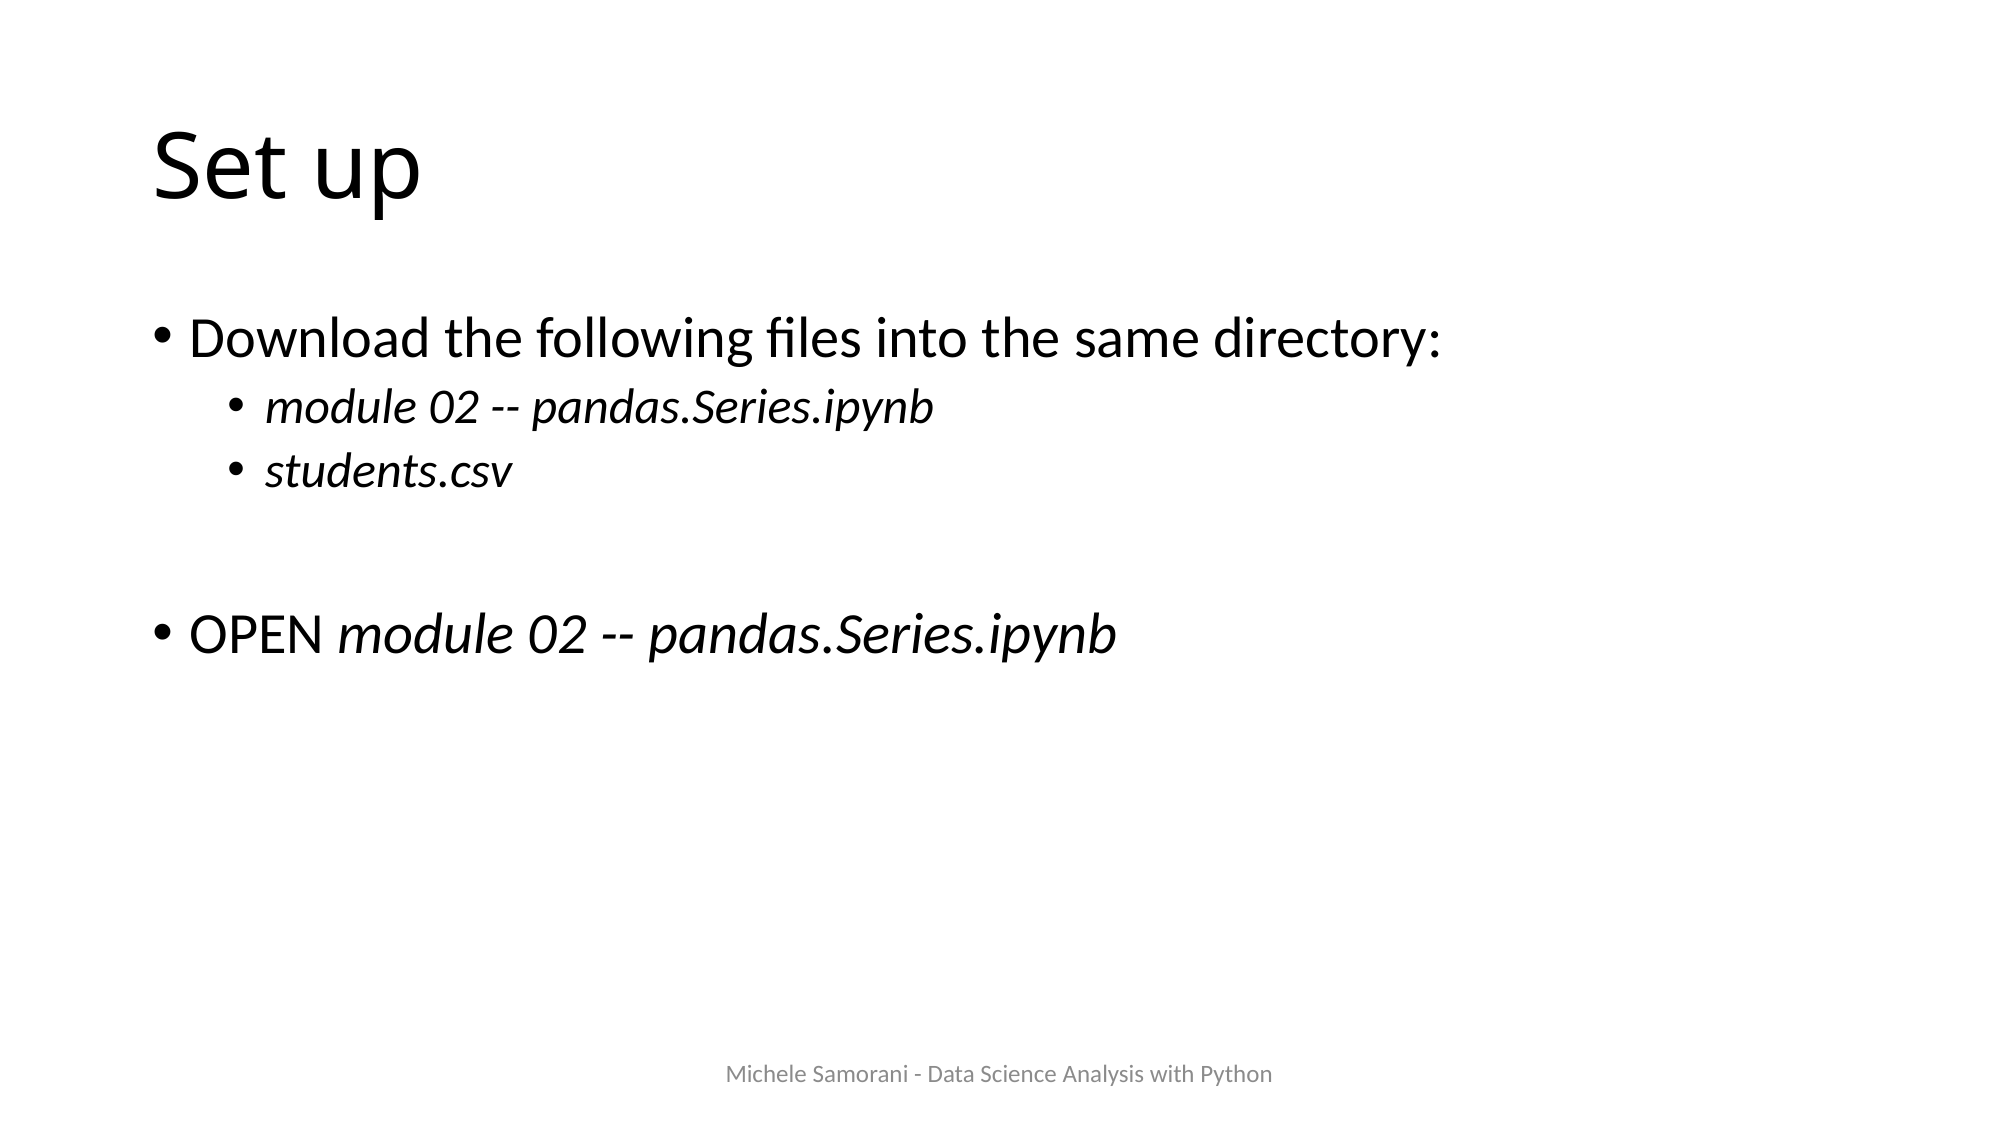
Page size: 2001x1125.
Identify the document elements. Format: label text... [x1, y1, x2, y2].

footer Michele Samorani - Data Science Analysis with Python [662, 1042, 1338, 1103]
list Download the following files into the same directory: module 02 -- pandas.Series.ipynb students.csv OPEN module 02 -- pandas.Series.ipynb [137, 299, 1863, 1014]
title Set up [137, 59, 1863, 278]
